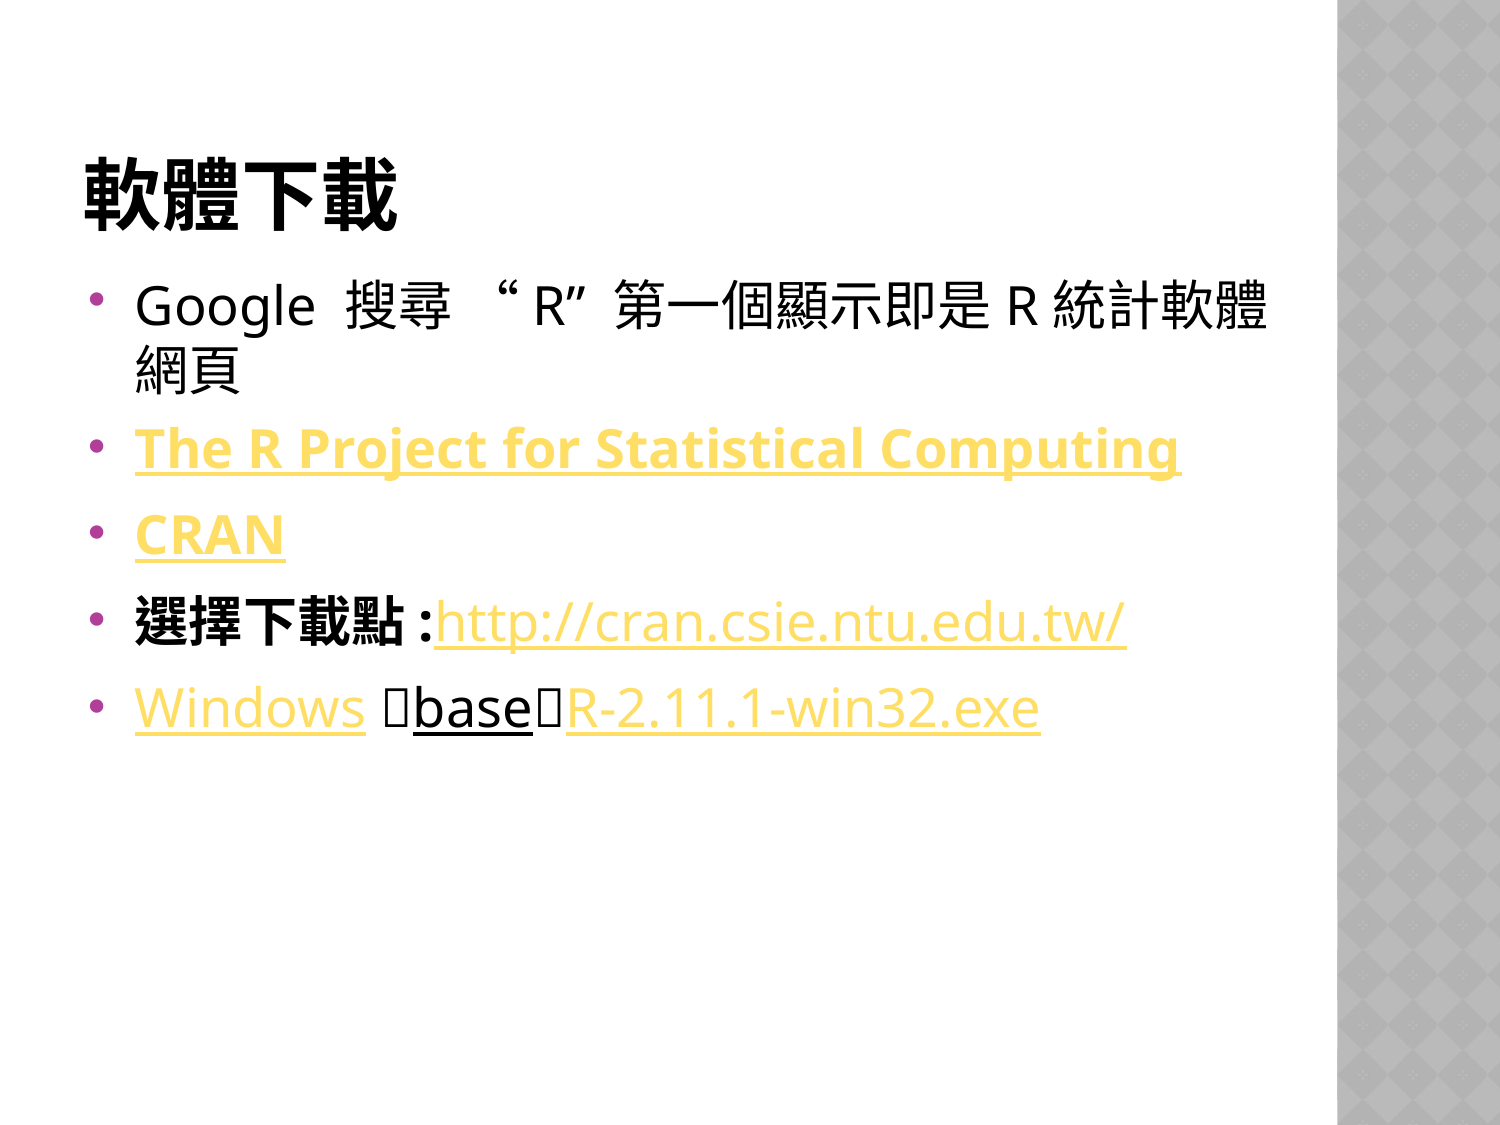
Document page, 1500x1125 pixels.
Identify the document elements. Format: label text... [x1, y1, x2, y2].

list Google 搜尋 “R” 第一個顯示即是R統計軟體網頁 The R Project for Statistical Computing CRAN 選擇下載點:http://cran.csie.ntu.edu.tw/ Windows baseR-2.11.1-win32.exe [74, 263, 1302, 1060]
title 軟體下載 [75, 52, 1263, 240]
